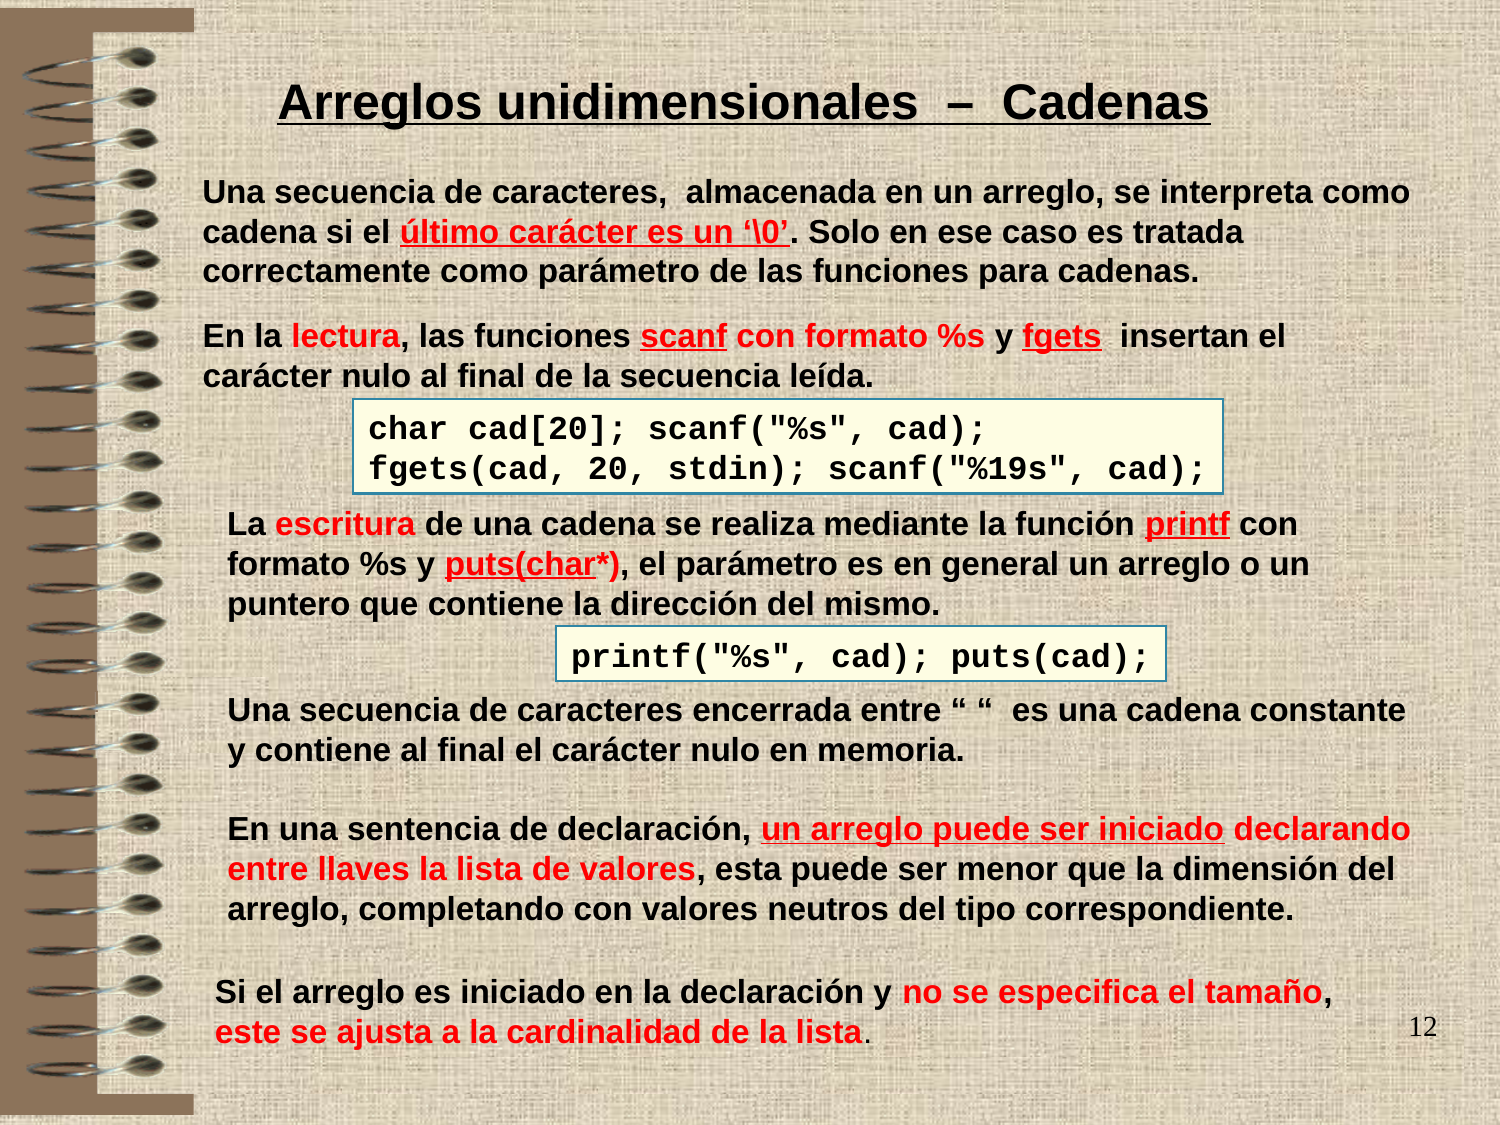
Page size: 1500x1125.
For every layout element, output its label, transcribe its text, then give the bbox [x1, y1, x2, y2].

slide_number 12 [1140, 999, 1453, 1075]
text_box Una secuencia de caracteres, almacenada en un arreglo, se interpreta como cadena si el último carácter es un ‘\0’. Solo en ese caso es tratada correctamente como parámetro de las funciones para cadenas. [187, 162, 1438, 337]
text_box printf("%s", cad); puts(cad); [555, 625, 1167, 682]
text_box Si el arreglo es iniciado en la declaración y no se especifica el tamaño, este se ajusta a la cardinalidad de la lista. [199, 962, 1400, 1057]
text_box Una secuencia de caracteres encerrada entre “ “ es una cadena constante y contiene al final el carácter nulo en memoria. [212, 680, 1451, 816]
text_box char cad[20]; scanf("%s", cad); fgets(cad, 20, stdin); scanf("%19s", cad); [352, 398, 1224, 495]
text_box En una sentencia de declaración, un arreglo puede ser iniciado declarando entre llaves la lista de valores, esta puede ser menor que la dimensión del arreglo, completando con valores neutros del tipo correspondiente. [212, 799, 1450, 935]
text_box La escritura de una cadena se realiza mediante la función printf con formato %s y puts(char*), el parámetro es en general un arreglo o un puntero que contiene la dirección del mismo. [212, 494, 1413, 670]
picture [0, 0, 1500, 1125]
text_box En la lectura, las funciones scanf con formato %s y fgets insertan el carácter nulo al final de la secuencia leída. [187, 306, 1388, 442]
text_box Arreglos unidimensionales – Cadenas [262, 62, 1350, 130]
